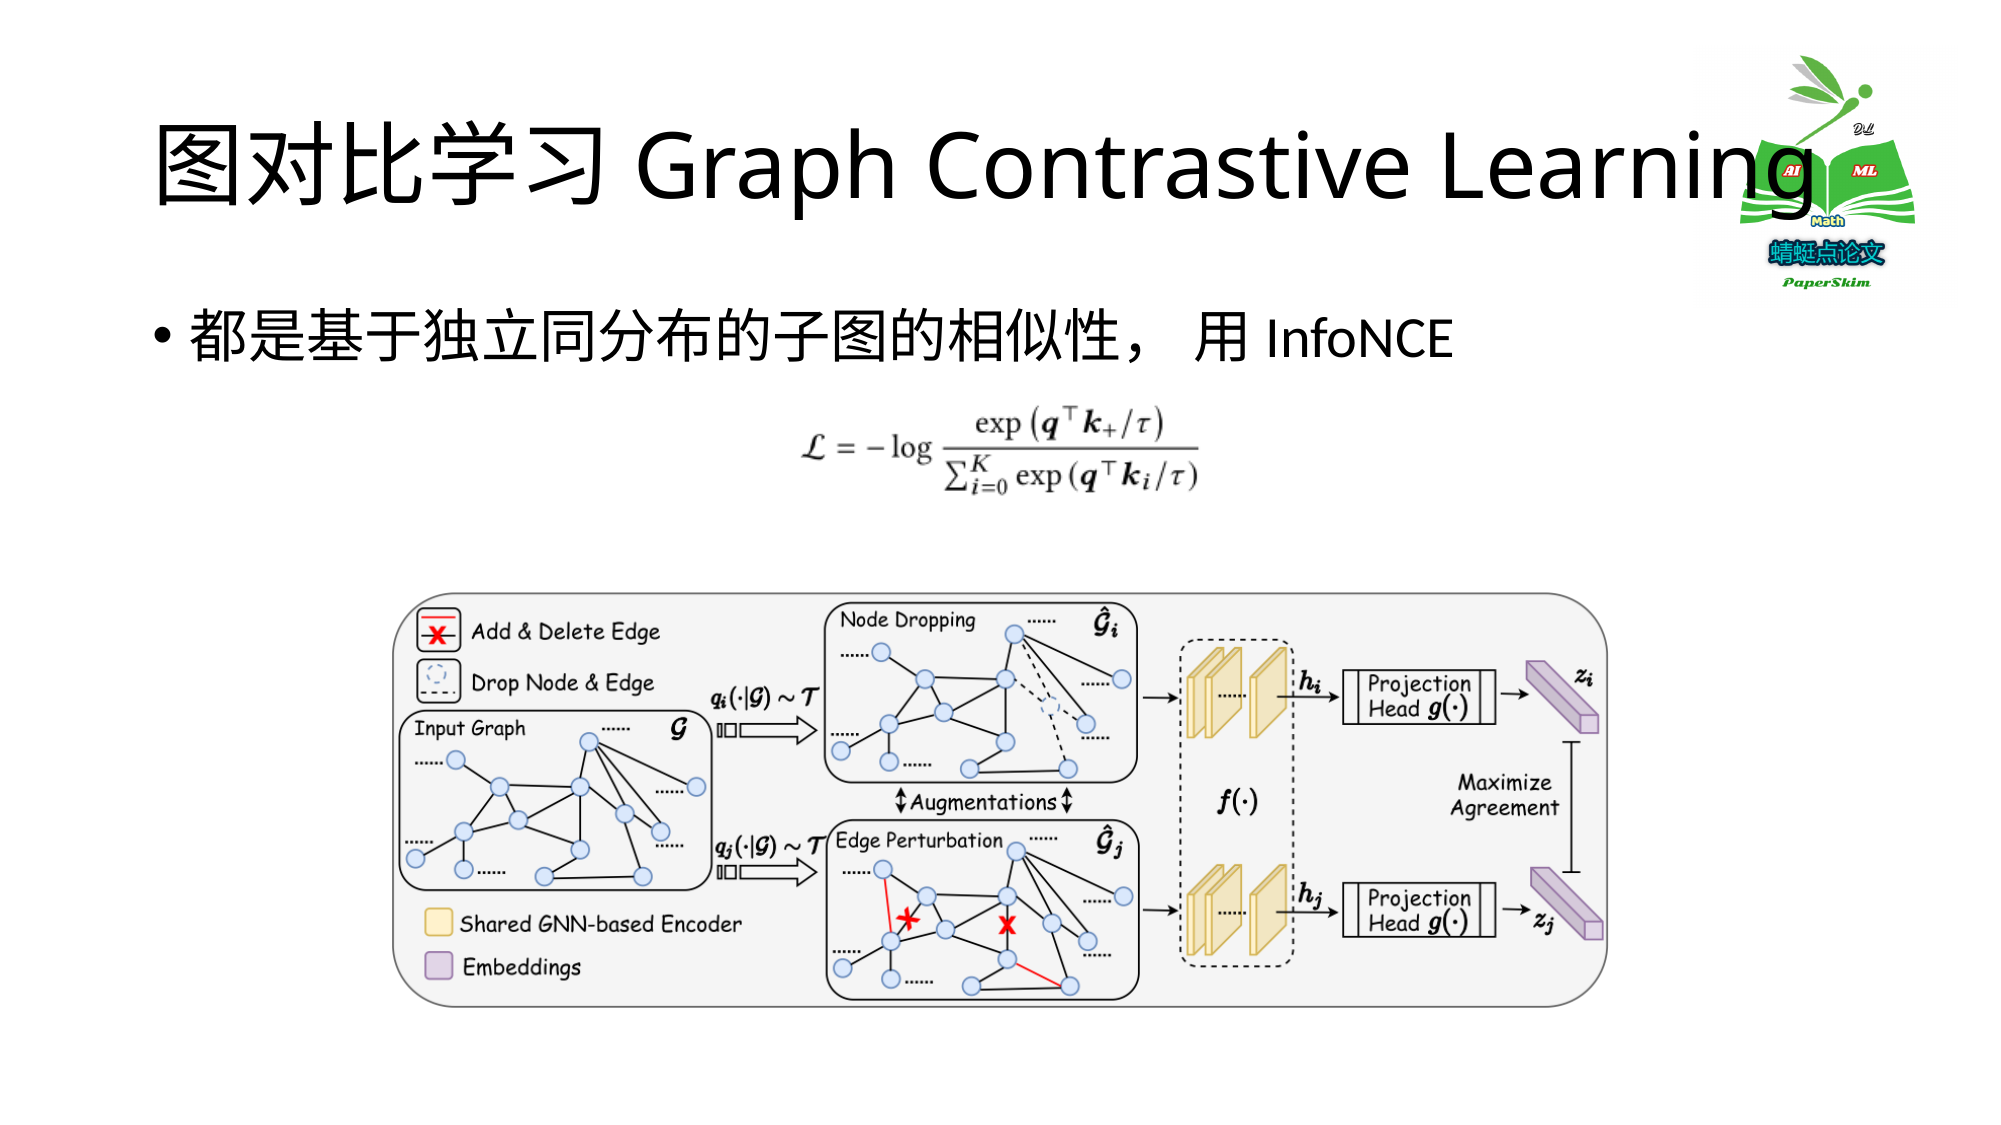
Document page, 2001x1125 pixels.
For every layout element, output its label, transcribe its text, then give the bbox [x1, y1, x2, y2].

picture [1693, 45, 1958, 308]
picture [781, 384, 1219, 513]
title 图对比学习Graph Contrastive Learning [137, 59, 1863, 278]
picture [386, 583, 1614, 1014]
list 都是基于独立同分布的子图的相似性， 用InfoNCE [137, 299, 1863, 1014]
